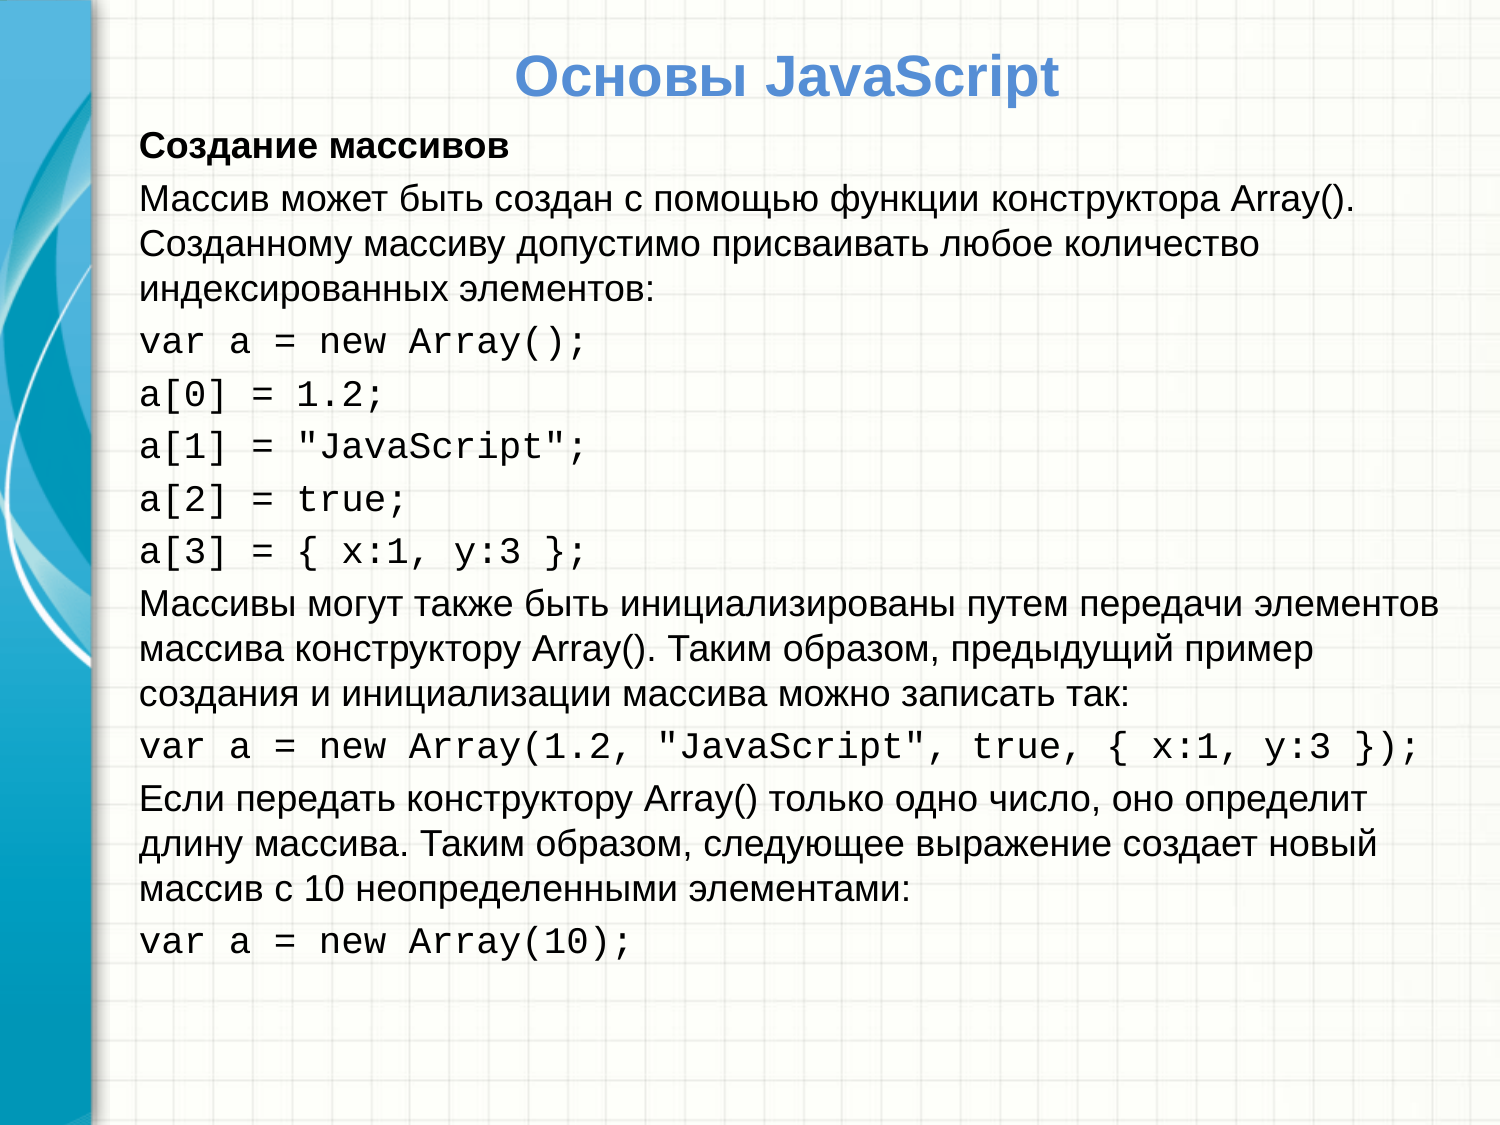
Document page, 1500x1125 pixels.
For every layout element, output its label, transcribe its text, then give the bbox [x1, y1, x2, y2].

list Создание массивов Массив может быть создан с помощью функции конструктора Array(). Созданному массиву допустимо присваивать любое количество индексированных элементов: var a = new Array(); a[0] = 1.2; a[1] = "JavaScript"; a[2] = true; a[3] = { x:1, y:3 }; Массивы могут также быть инициализированы путем передачи элементов массива конструктору Array(). Таким образом, предыдущий пример создания и инициализации массива можно записать так: var a = new Array(1.2, "JavaScript", true, { x:1, y:3 }); Если передать конструктору Array() только одно число, оно определит длину массива. Таким образом, следующее выражение создает новый массив с 10 неопределенными элементами: var a = new Array(10); [123, 113, 1471, 1059]
picture [0, 0, 1500, 1125]
title Основы JavaScript [125, 44, 1450, 102]
